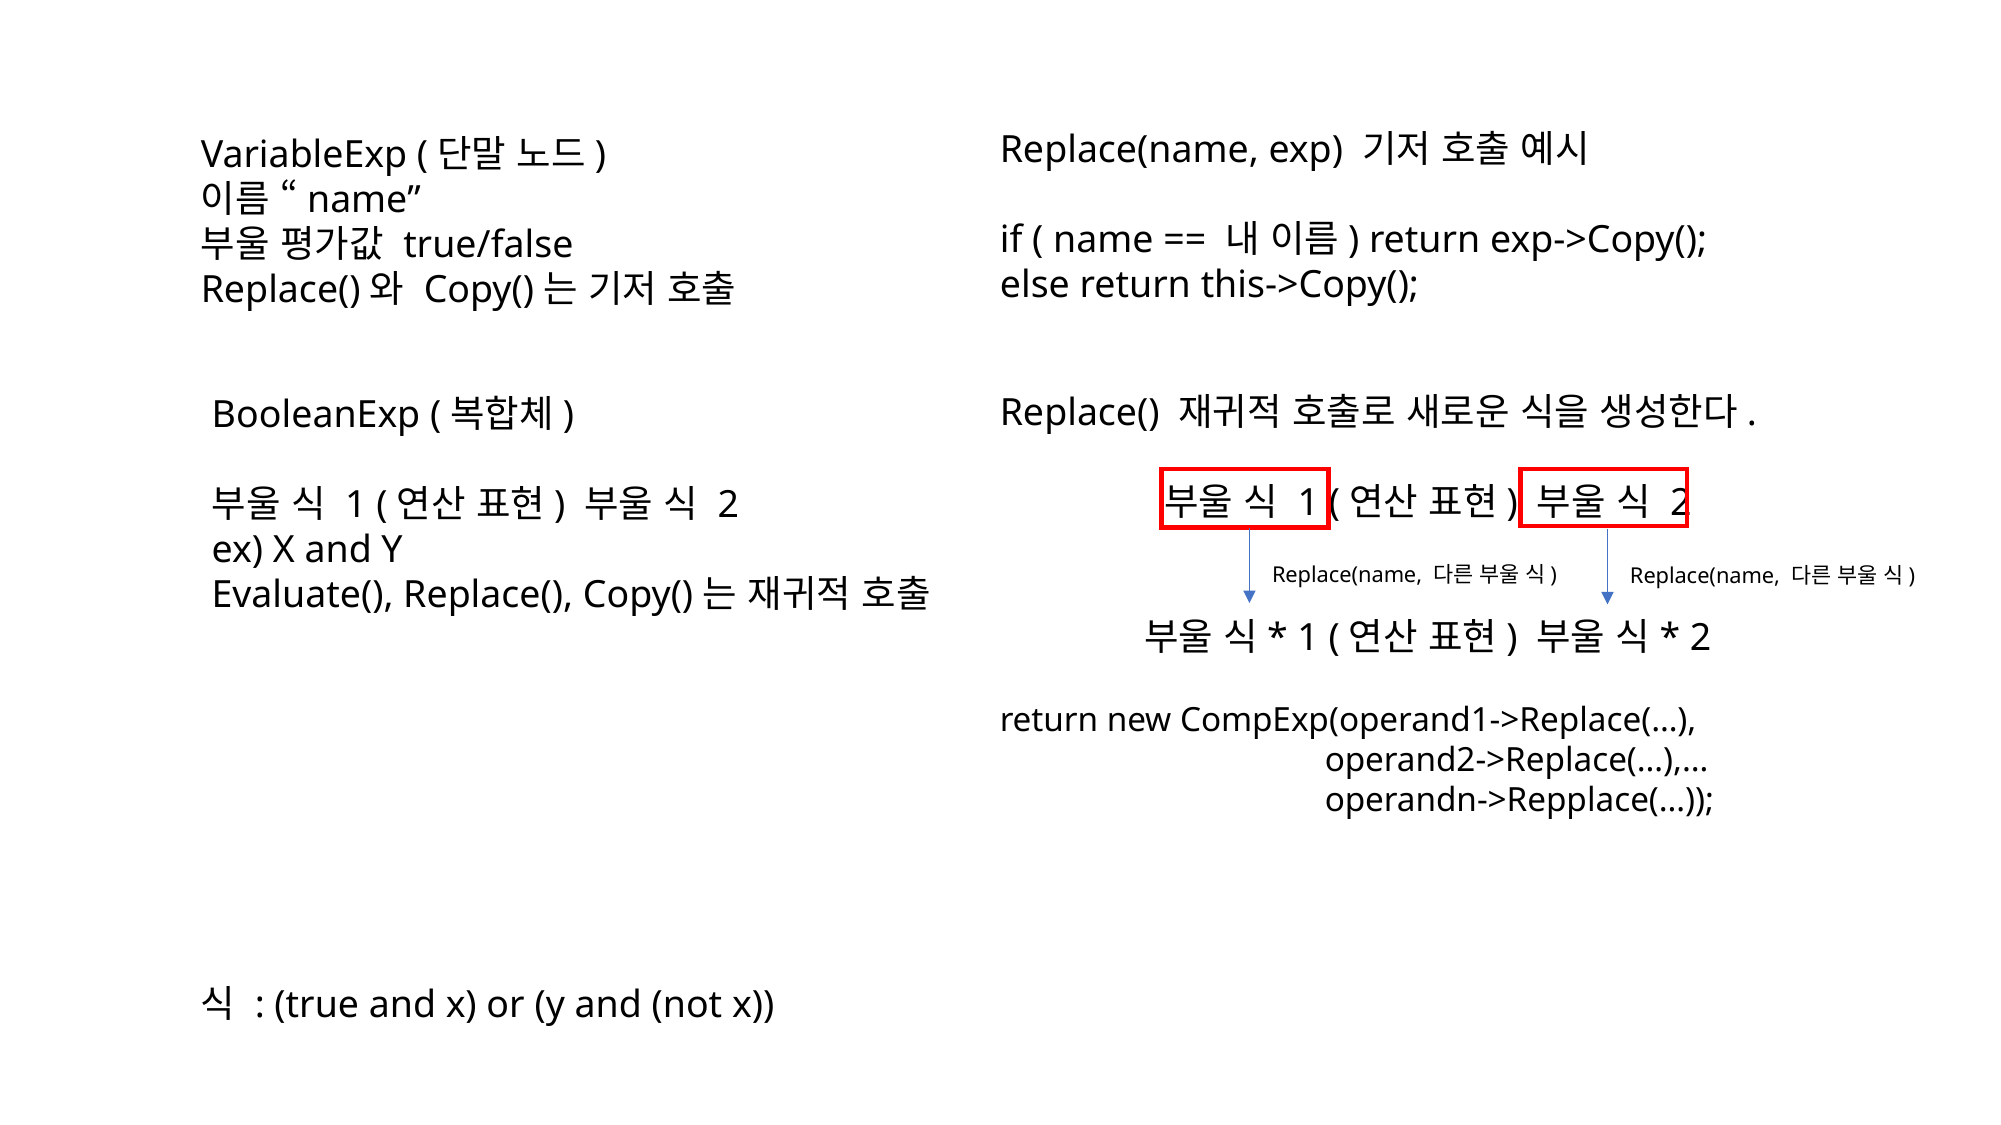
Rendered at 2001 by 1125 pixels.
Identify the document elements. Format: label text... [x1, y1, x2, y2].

text_box 식 : (true and x) or (y and (not x)) [186, 972, 985, 1033]
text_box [196, 380, 2000, 876]
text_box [186, 117, 1737, 411]
